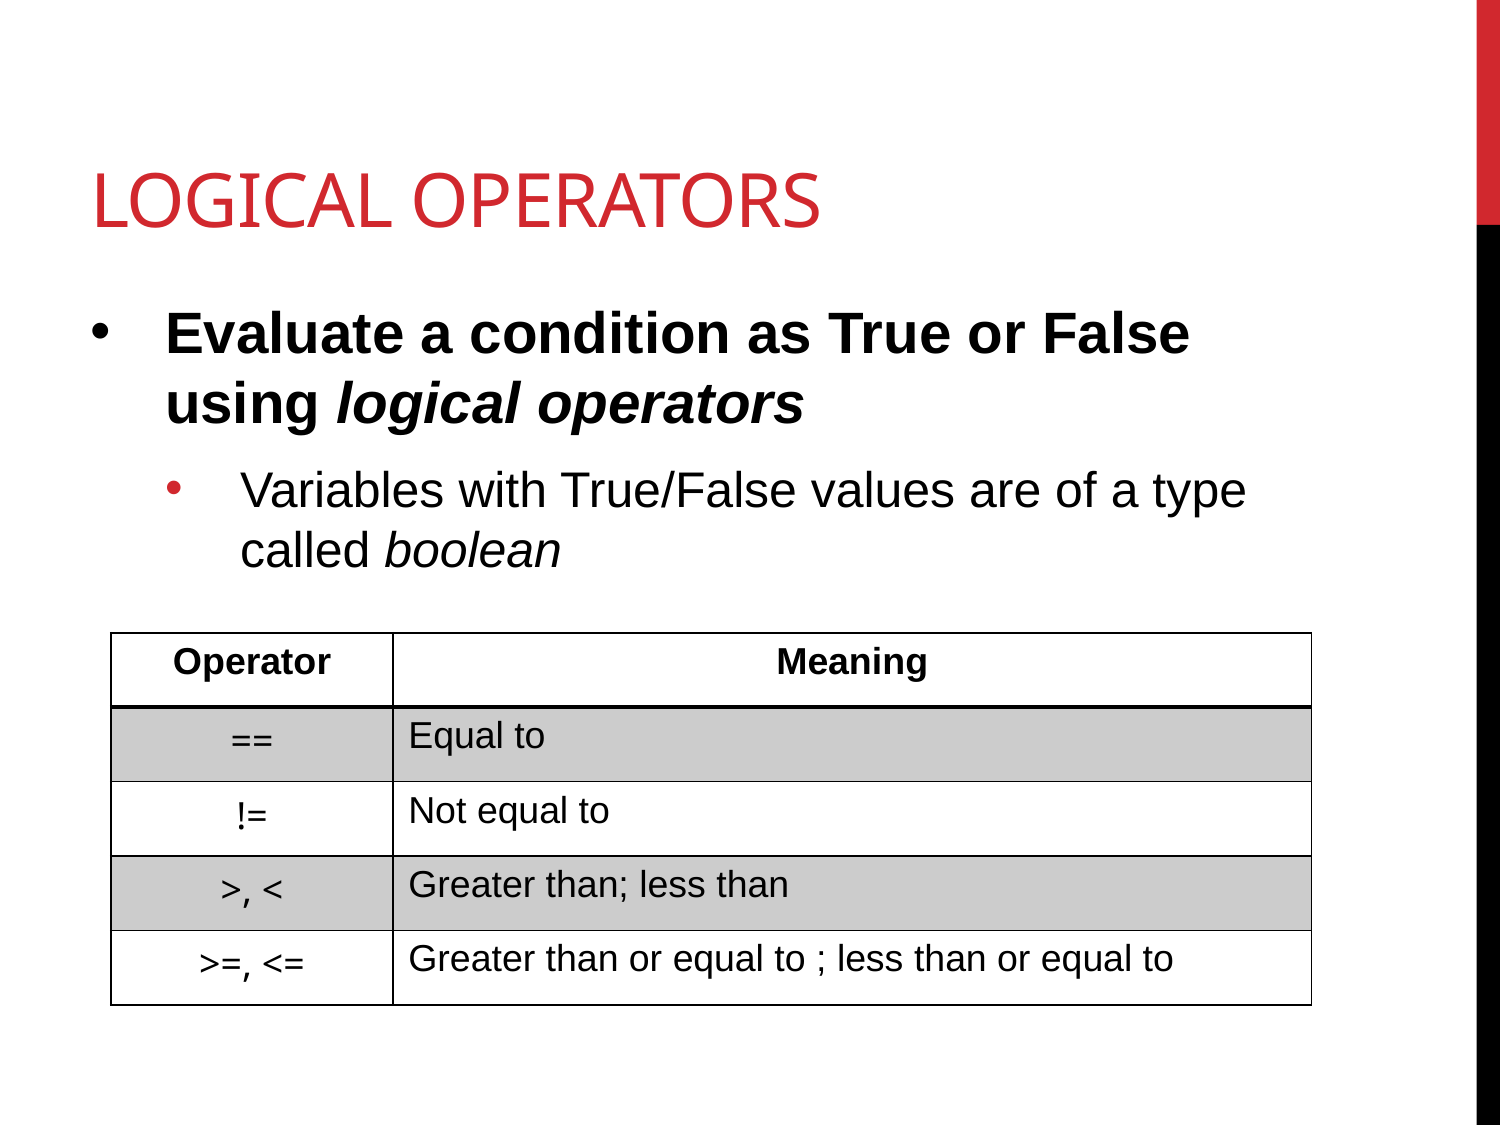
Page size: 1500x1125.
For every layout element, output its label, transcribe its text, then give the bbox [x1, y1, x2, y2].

table_cell >, < [112, 857, 392, 930]
table_cell >=, <= [112, 931, 392, 1004]
table_cell Greater than or equal to ; less than or equal to [394, 931, 1311, 1004]
title logical operators [75, 25, 1325, 250]
table_cell != [112, 782, 392, 855]
list Evaluate a condition as True or False using logical operators Variables with True/False values are of a type called boolean [75, 287, 1325, 1005]
table_cell Greater than; less than [394, 857, 1311, 930]
table_header Meaning [394, 634, 1311, 705]
table_cell == [112, 709, 392, 781]
table_cell Equal to [394, 709, 1311, 781]
table_cell Not equal to [394, 782, 1311, 855]
table_header Operator [112, 634, 392, 705]
